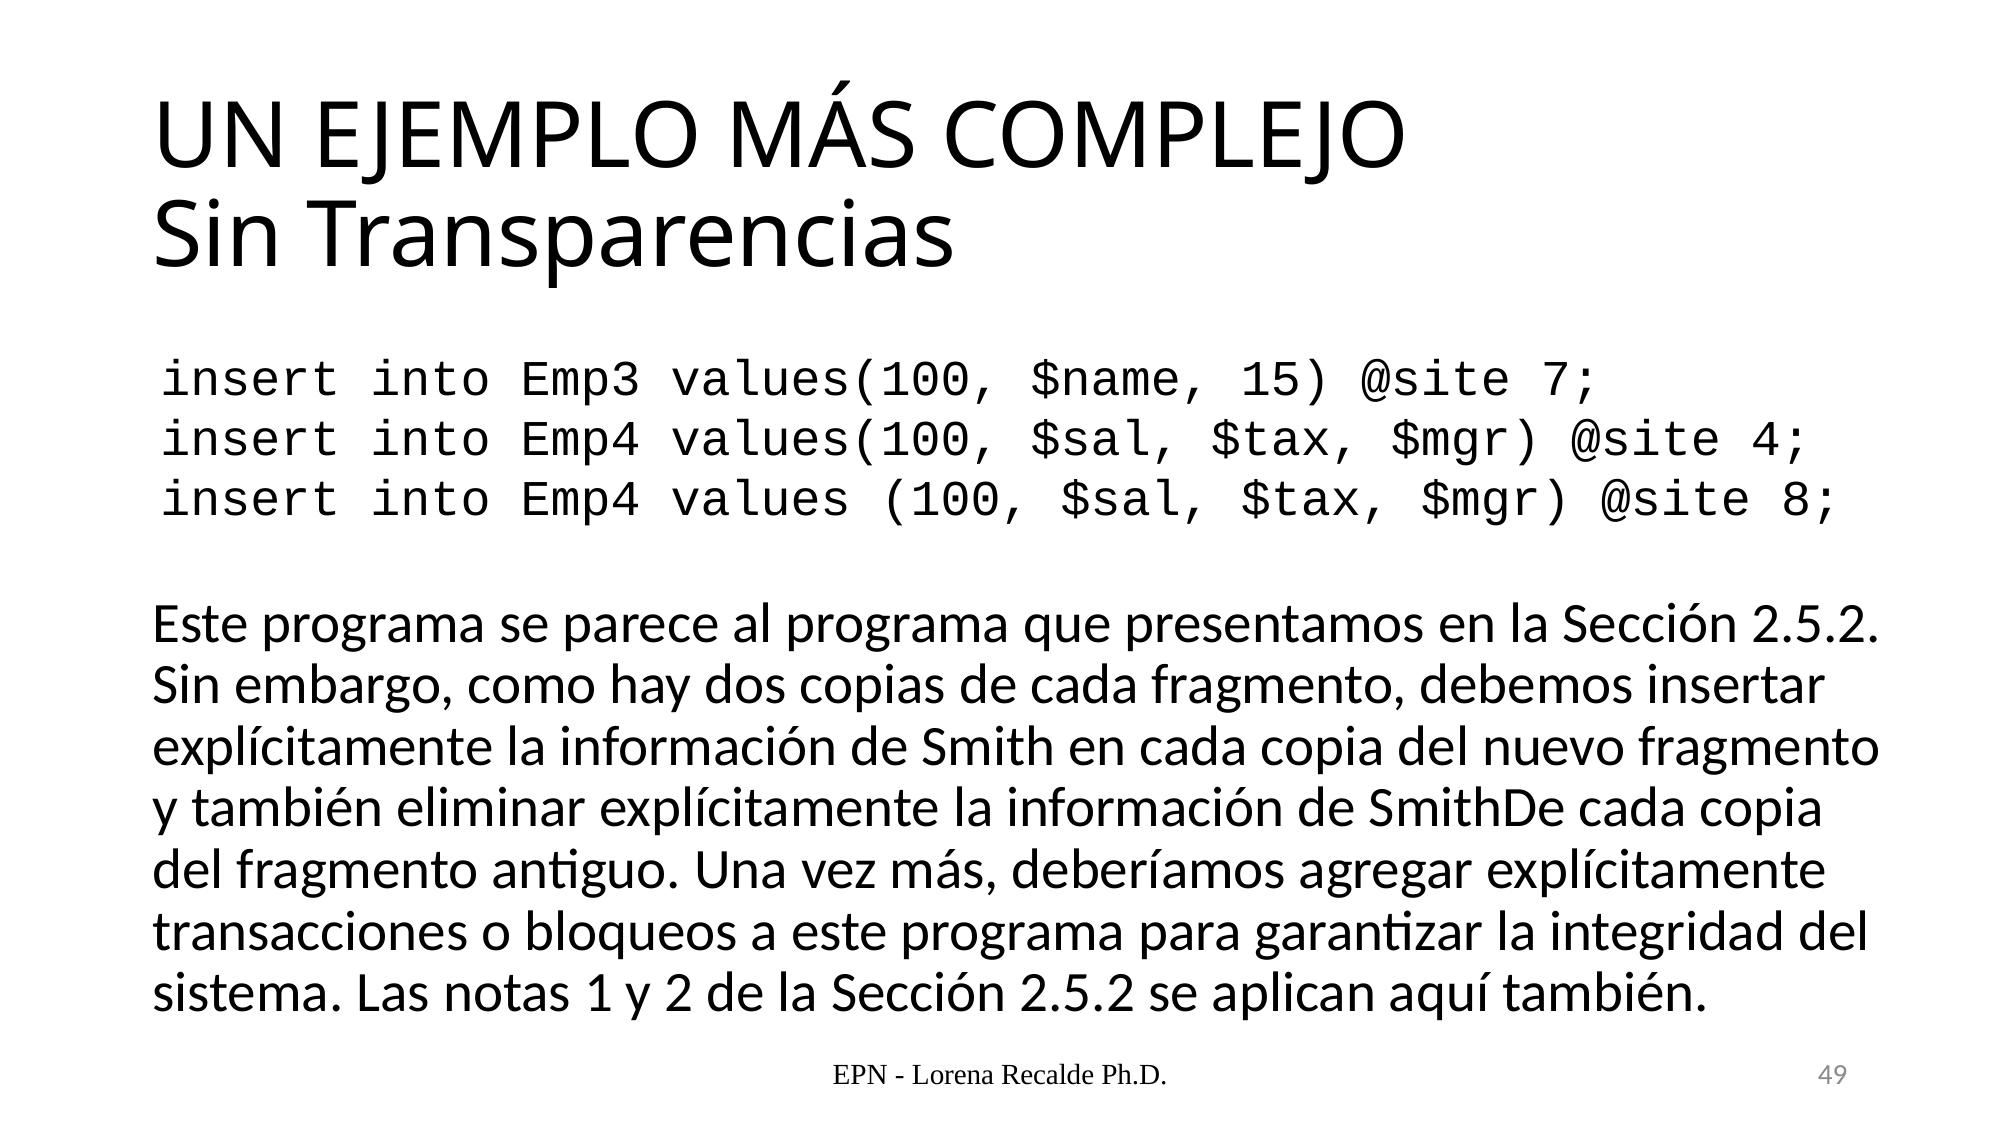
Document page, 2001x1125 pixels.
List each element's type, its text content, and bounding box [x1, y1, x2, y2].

footer EPN - Lorena Recalde Ph.D. [662, 1042, 1338, 1103]
title UN EJEMPLO MÁS COMPLEJO Sin Transparencias [137, 59, 1863, 315]
text_box insert into Emp3 values(100, $name, 15) @site 7; insert into Emp4 values(100, $sal, $tax, $mgr) @site 4; insert into Emp4 values (100, $sal, $tax, $mgr) @site 8; [145, 338, 1856, 533]
list Este programa se parece al programa que presentamos en la Sección 2.5.2. Sin embargo, como hay dos copias de cada fragmento, debemos insertar explícitamente la información de Smith en cada copia del nuevo fragmento y también eliminar explícitamente la información de SmithDe cada copia del fragmento antiguo. Una vez más, deberíamos agregar explícitamente transacciones o bloqueos a este programa para garantizar la integridad del sistema. Las notas 1 y 2 de la Sección 2.5.2 se aplican aquí también. [137, 585, 1906, 1043]
slide_number 49 [1412, 1042, 1863, 1103]
